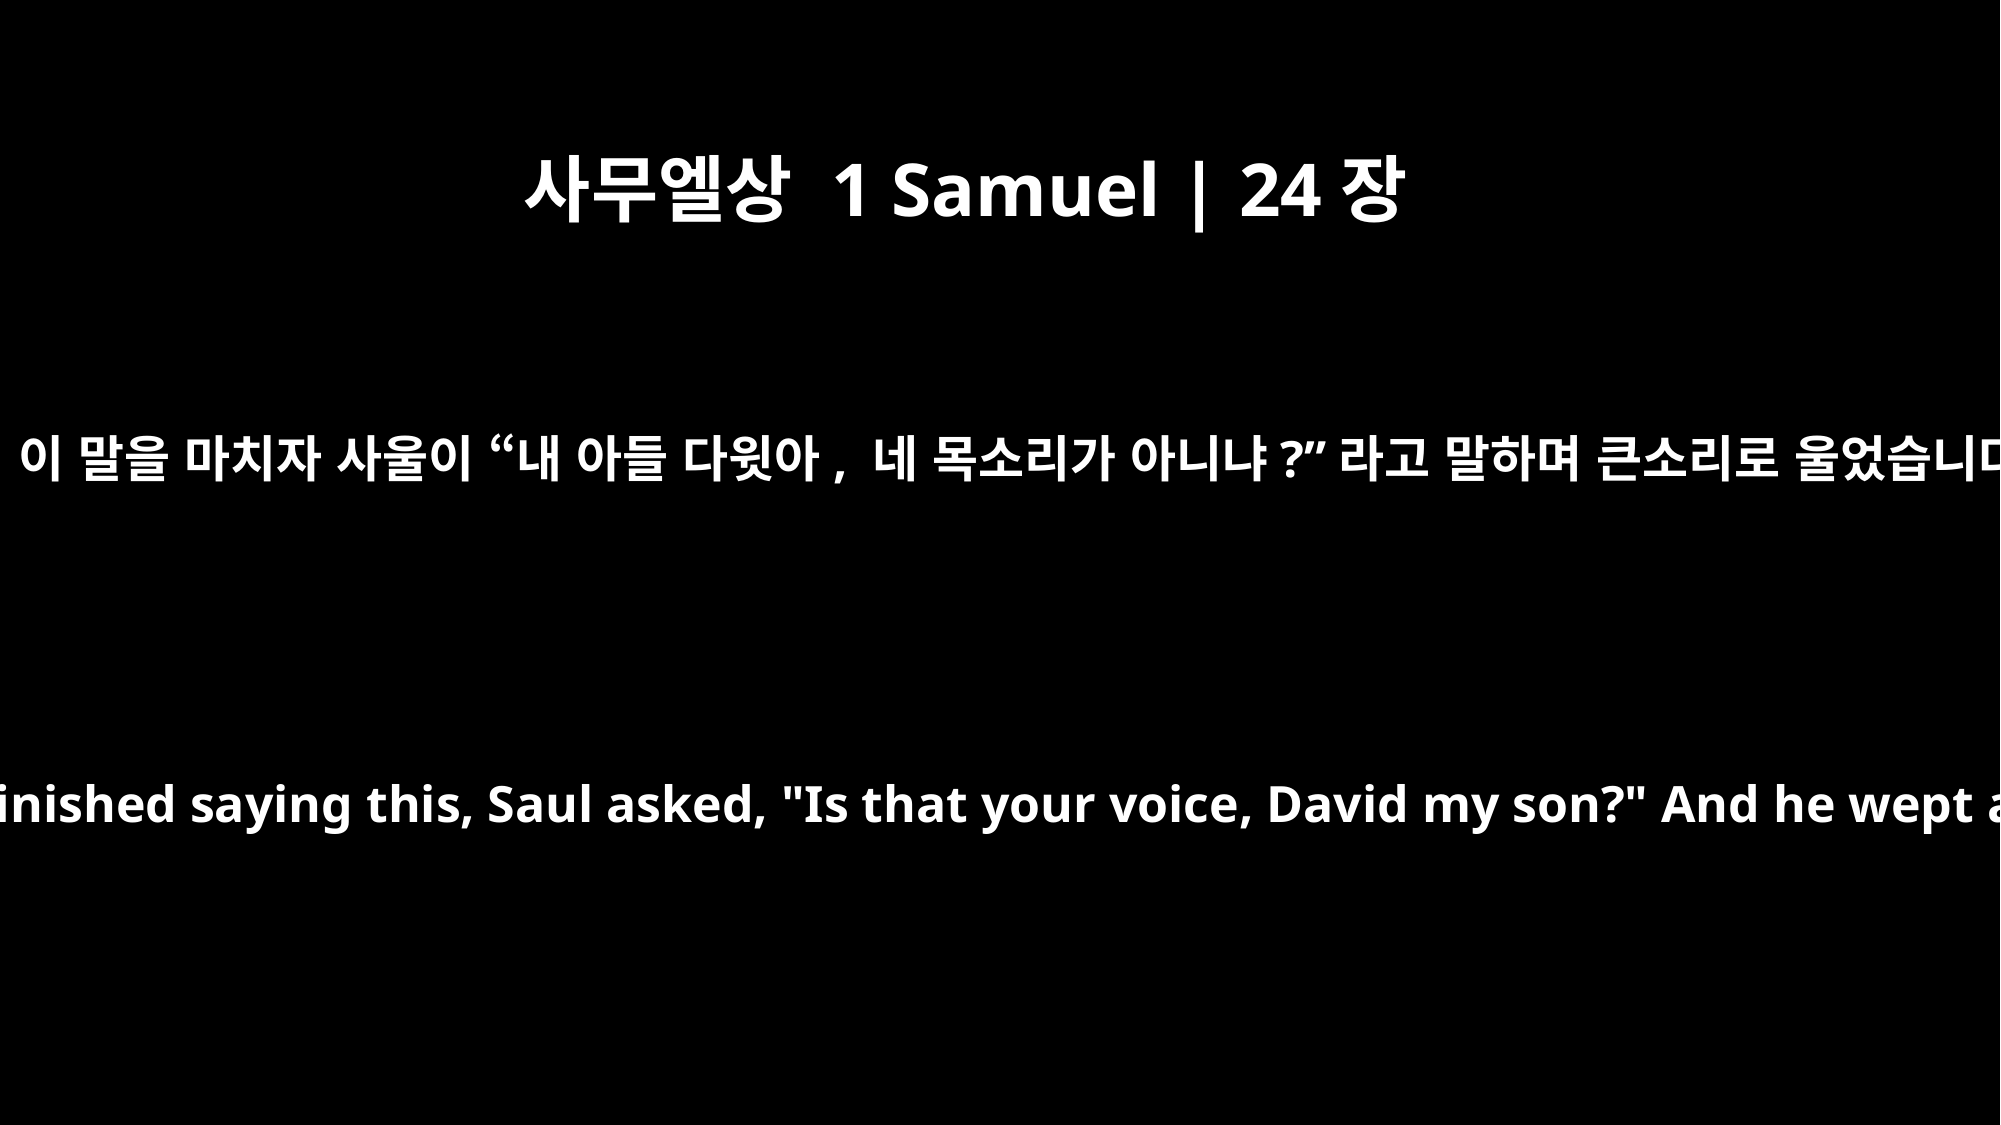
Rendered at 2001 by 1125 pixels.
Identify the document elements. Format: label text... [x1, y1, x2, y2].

text_box 사무엘상 1 Samuel | 24장 [509, 136, 1423, 239]
text_box 16 다윗이 이 말을 마치자 사울이 “내 아들 다윗아, 네 목소리가 아니냐?”라고 말하며 큰소리로 울었습니다. [0, 359, 2000, 495]
text_box When David finished saying this, Saul asked, "Is that your voice, David my son?" And he wept aloud. [0, 764, 2000, 840]
